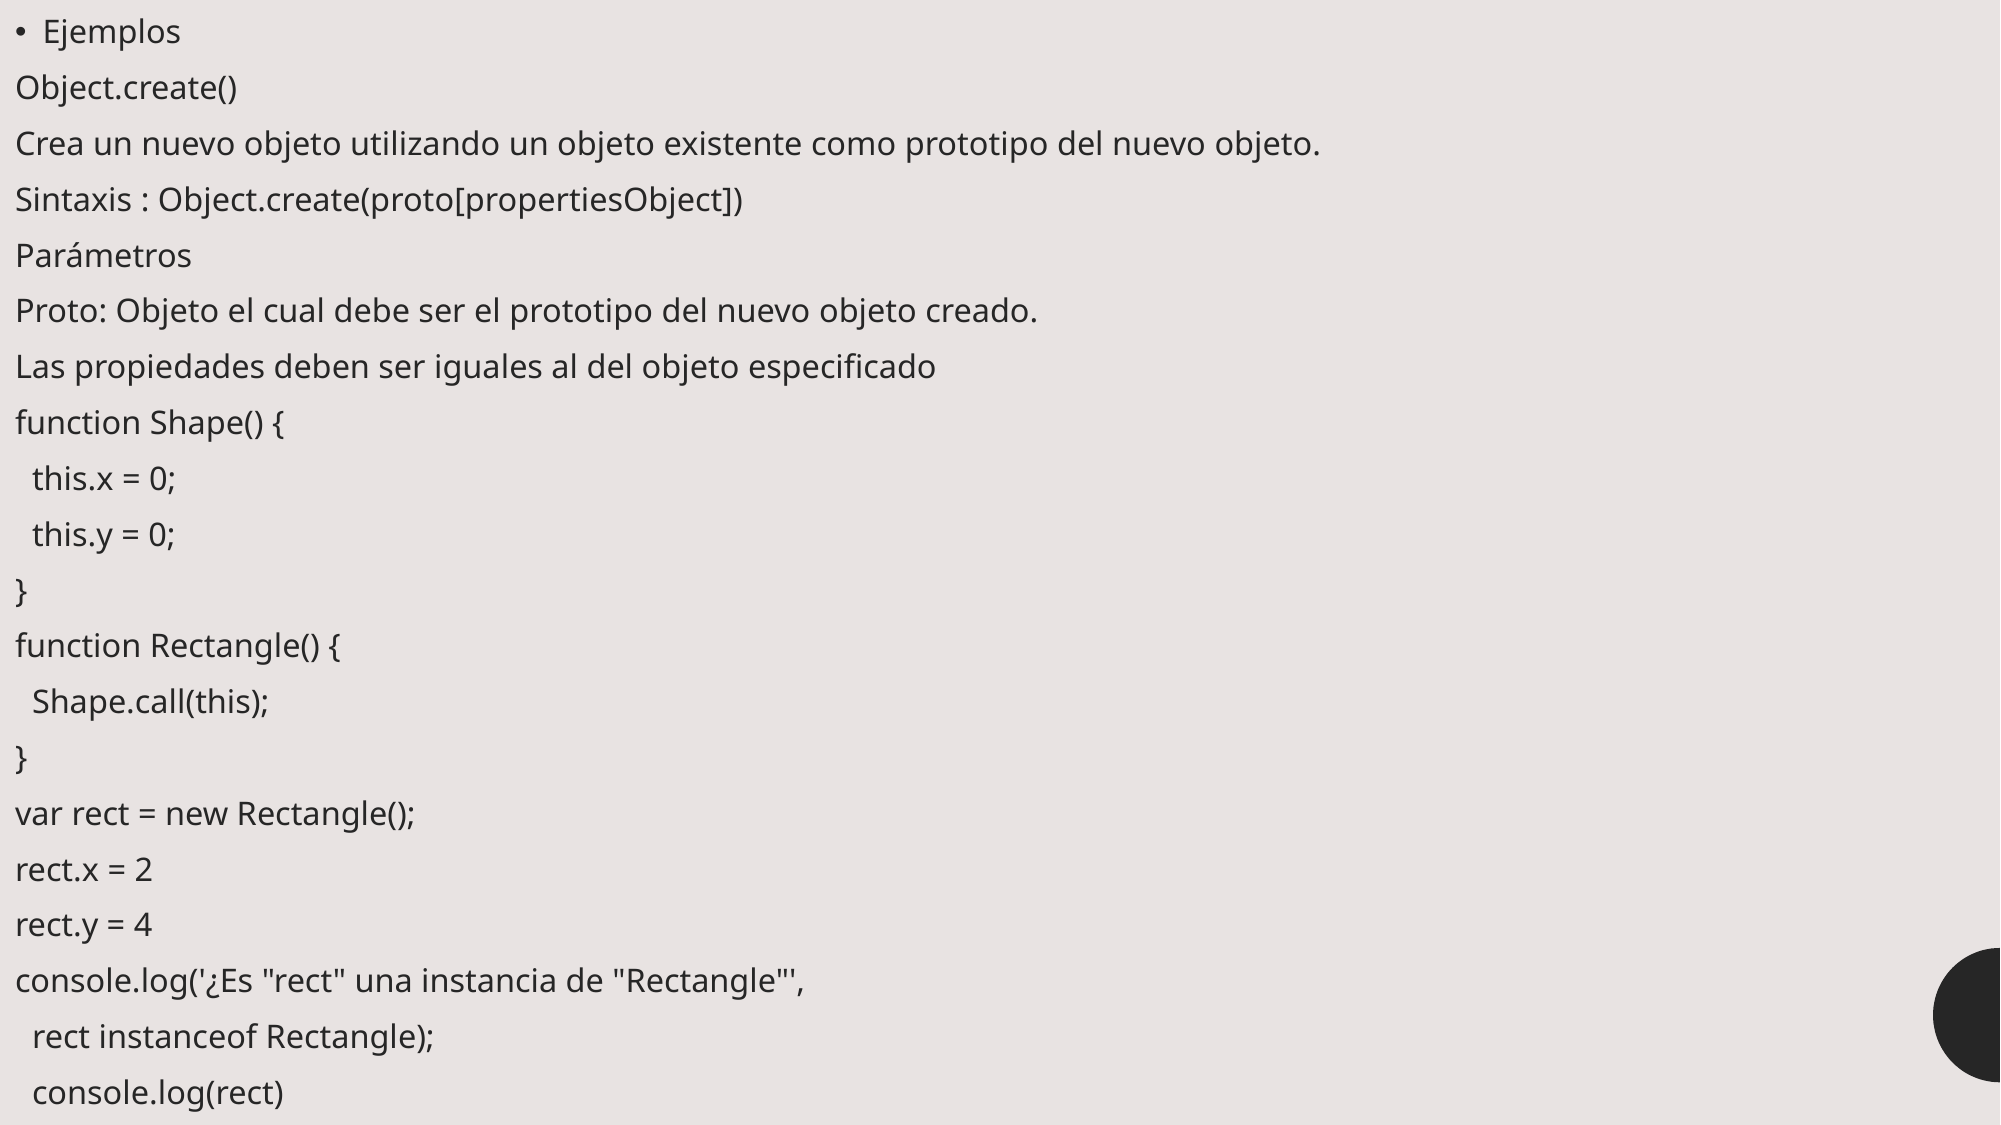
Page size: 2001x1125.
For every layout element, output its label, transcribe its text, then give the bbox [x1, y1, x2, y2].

list Ejemplos Object.create() Crea un nuevo objeto utilizando un objeto existente como prototipo del nuevo objeto. Sintaxis : Object.create(proto[propertiesObject]) Parámetros Proto: Objeto el cual debe ser el prototipo del nuevo objeto creado. Las propiedades deben ser iguales al del objeto especificado function Shape() { this.x = 0; this.y = 0; } function Rectangle() { Shape.call(this); } var rect = new Rectangle(); rect.x = 2 rect.y = 4 console.log('¿Es "rect" una instancia de "Rectangle"', rect instanceof Rectangle); console.log(rect) [0, 0, 2000, 1125]
